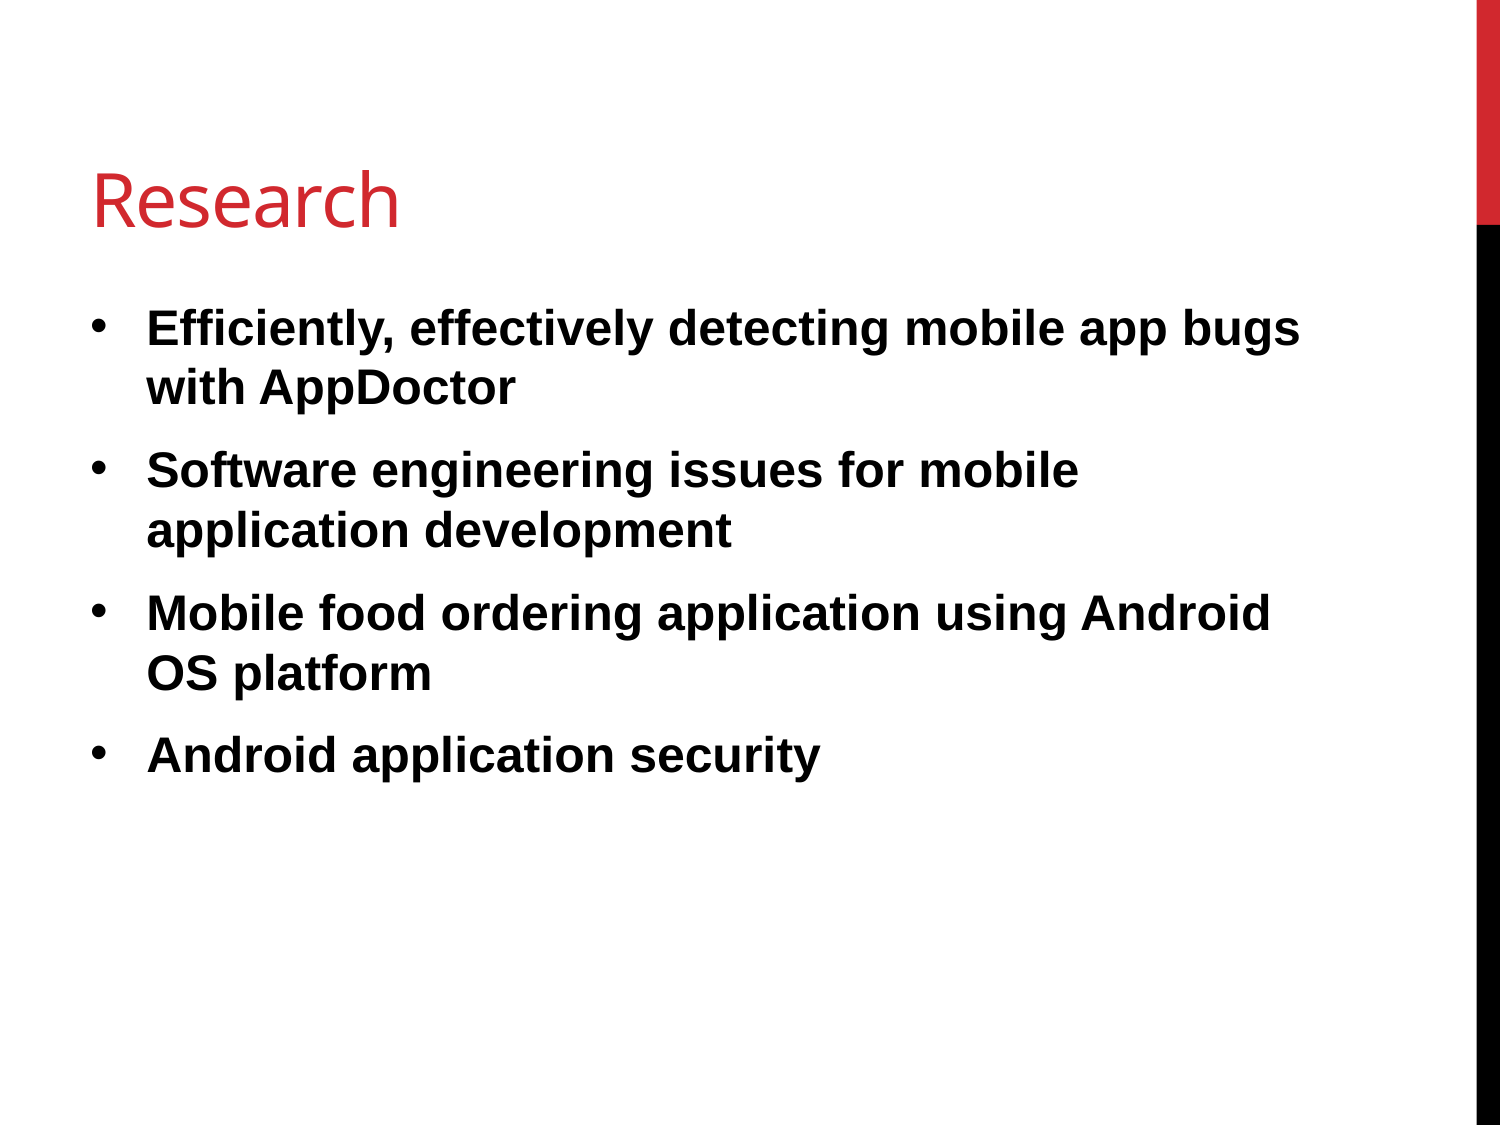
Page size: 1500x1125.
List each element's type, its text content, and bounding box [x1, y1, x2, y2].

list Efficiently, effectively detecting mobile app bugs with AppDoctor Software engineering issues for mobile application development Mobile food ordering application using Android OS platform Android application security [75, 287, 1325, 1005]
title Research [75, 25, 1025, 250]
